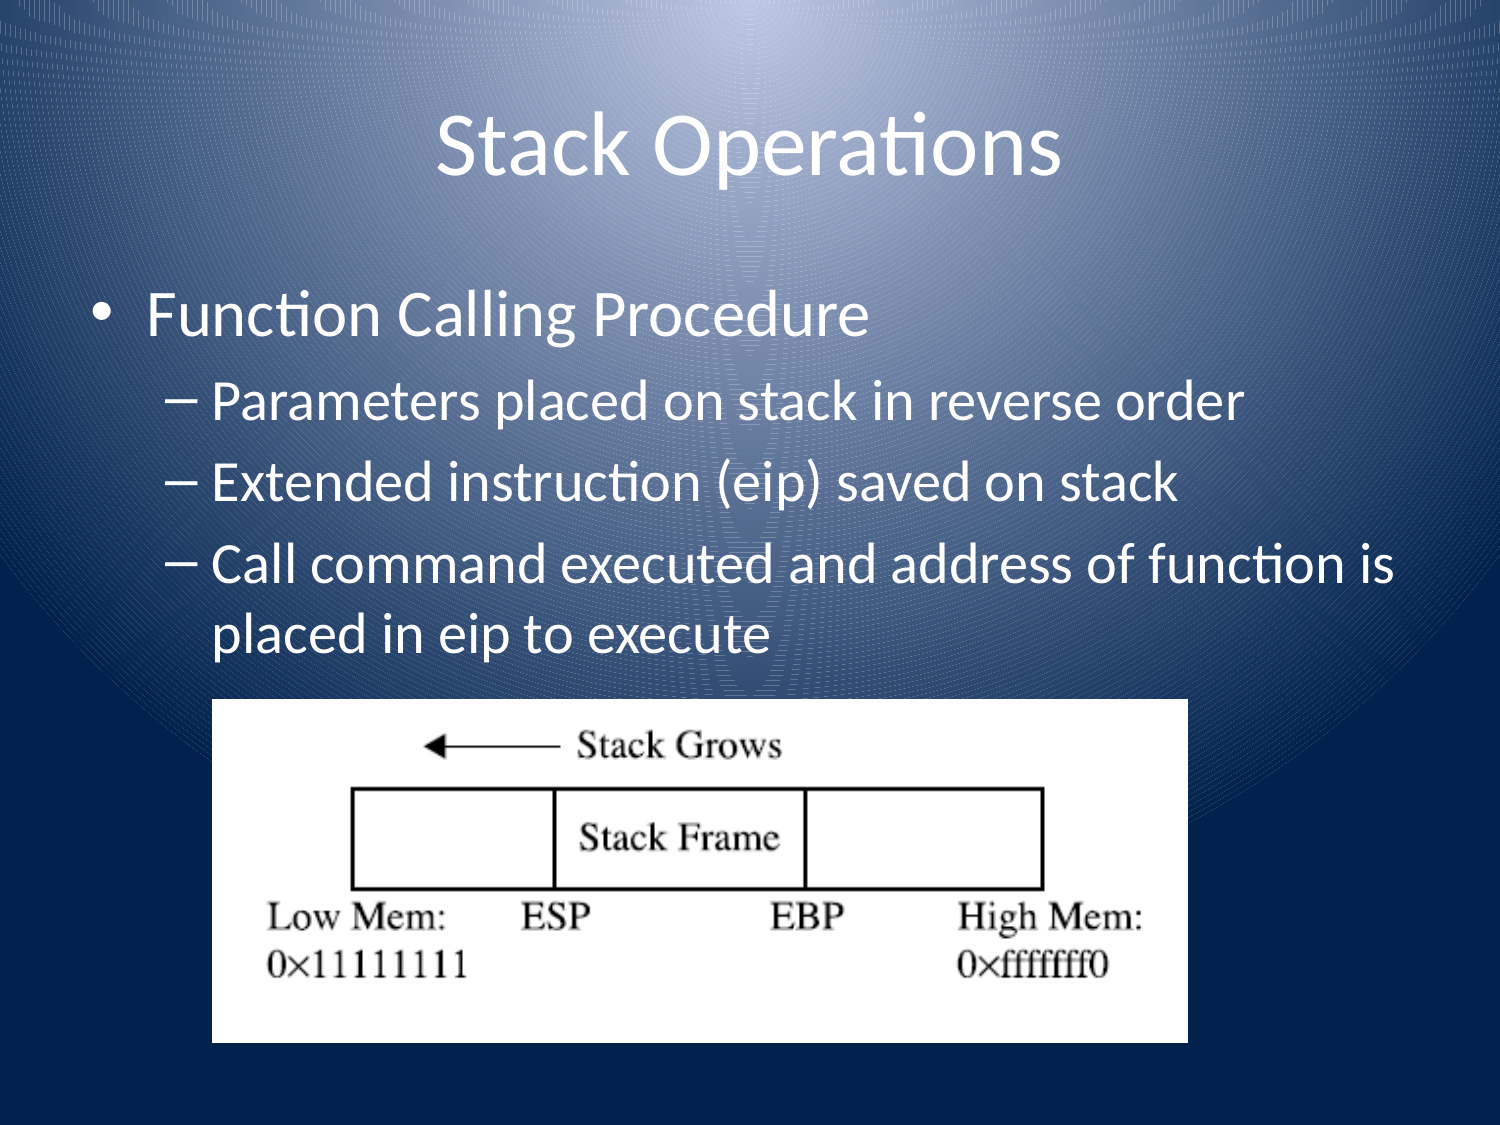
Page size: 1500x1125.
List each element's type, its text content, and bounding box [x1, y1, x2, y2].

title Stack Operations [75, 45, 1425, 233]
picture [212, 699, 1188, 1043]
list Function Calling Procedure Parameters placed on stack in reverse order Extended instruction (eip) saved on stack Call command executed and address of function is placed in eip to execute [75, 262, 1425, 1005]
